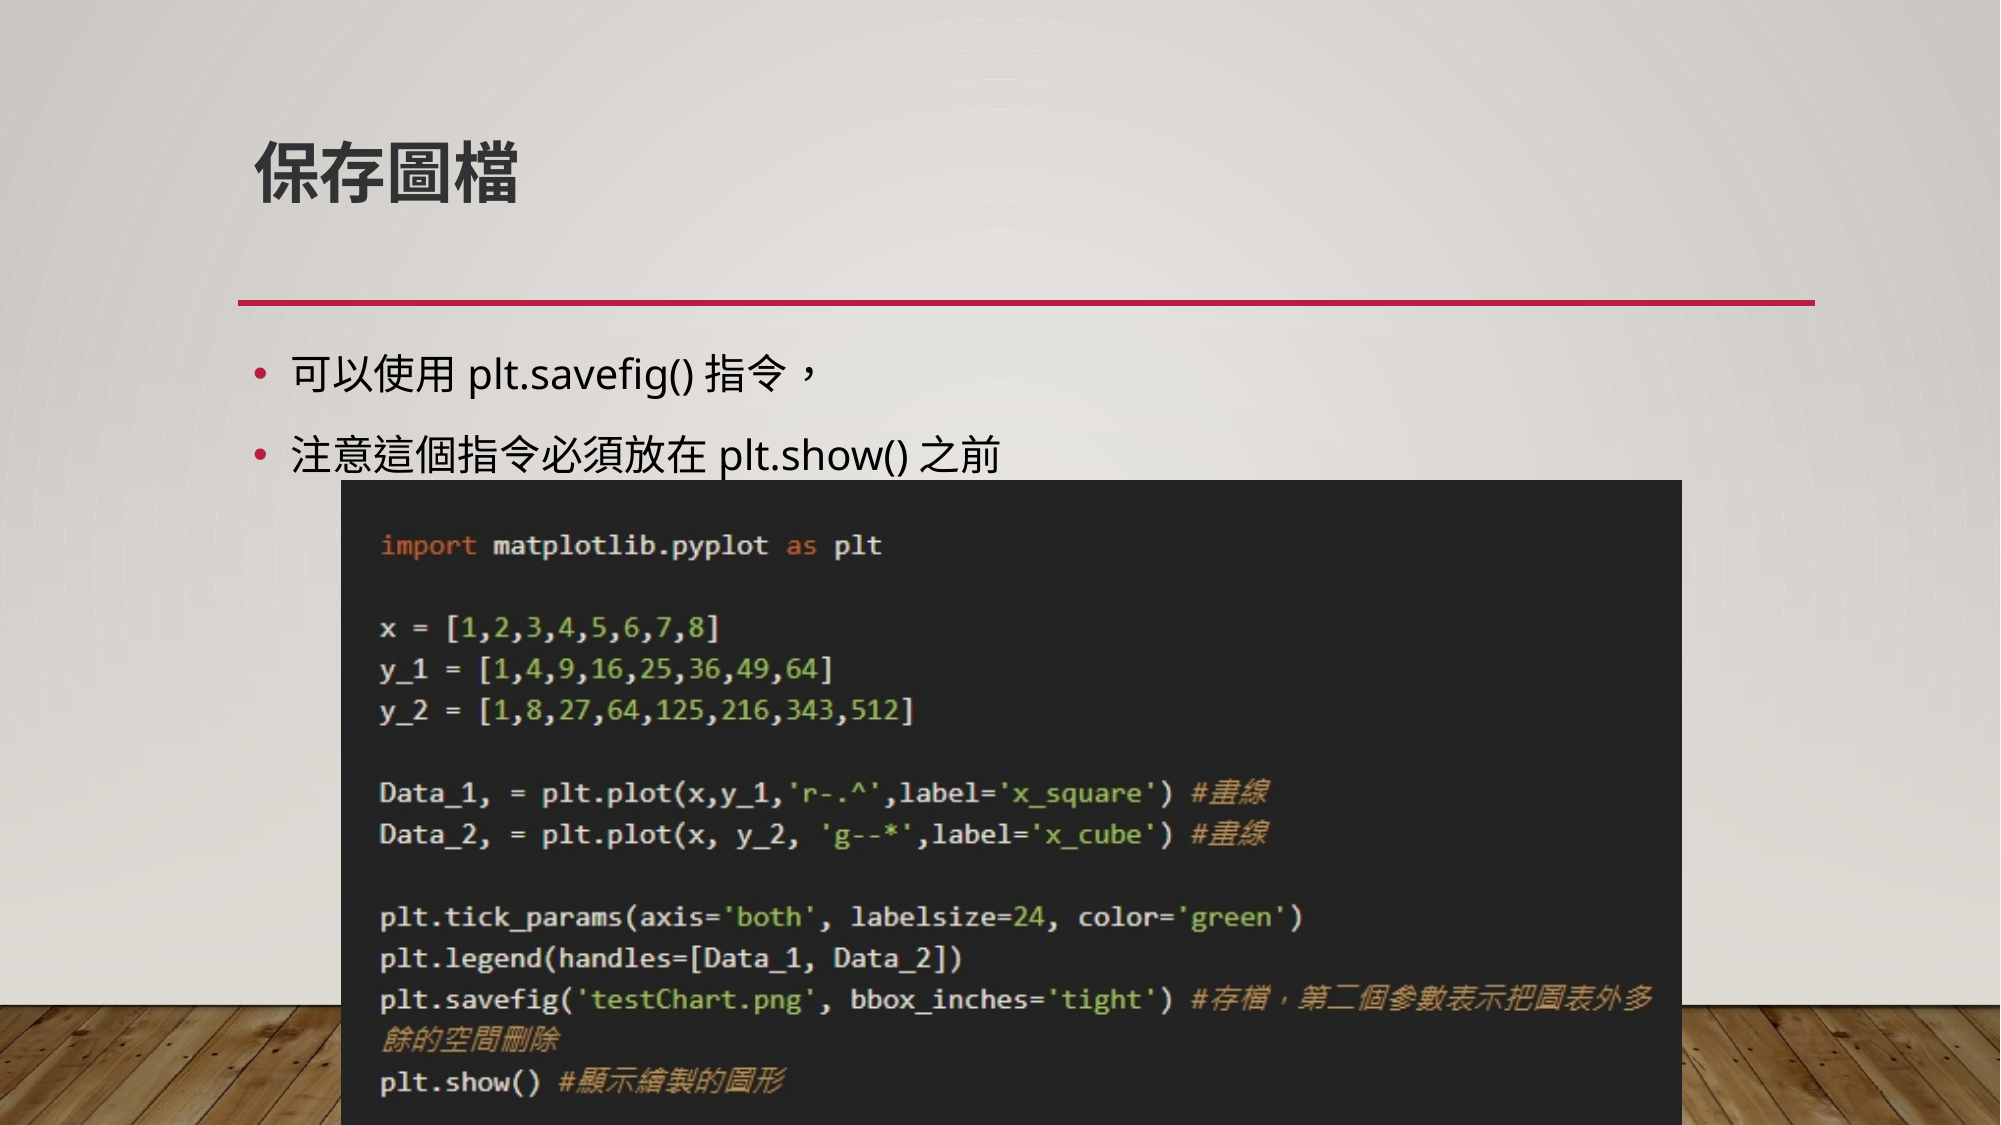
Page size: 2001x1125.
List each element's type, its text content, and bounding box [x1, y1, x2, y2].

picture [0, 480, 2000, 1125]
title 保存圖檔 [238, 131, 1814, 305]
list 可以使用plt.savefig()指令， 注意這個指令必須放在plt.show()之前 [238, 330, 1814, 897]
